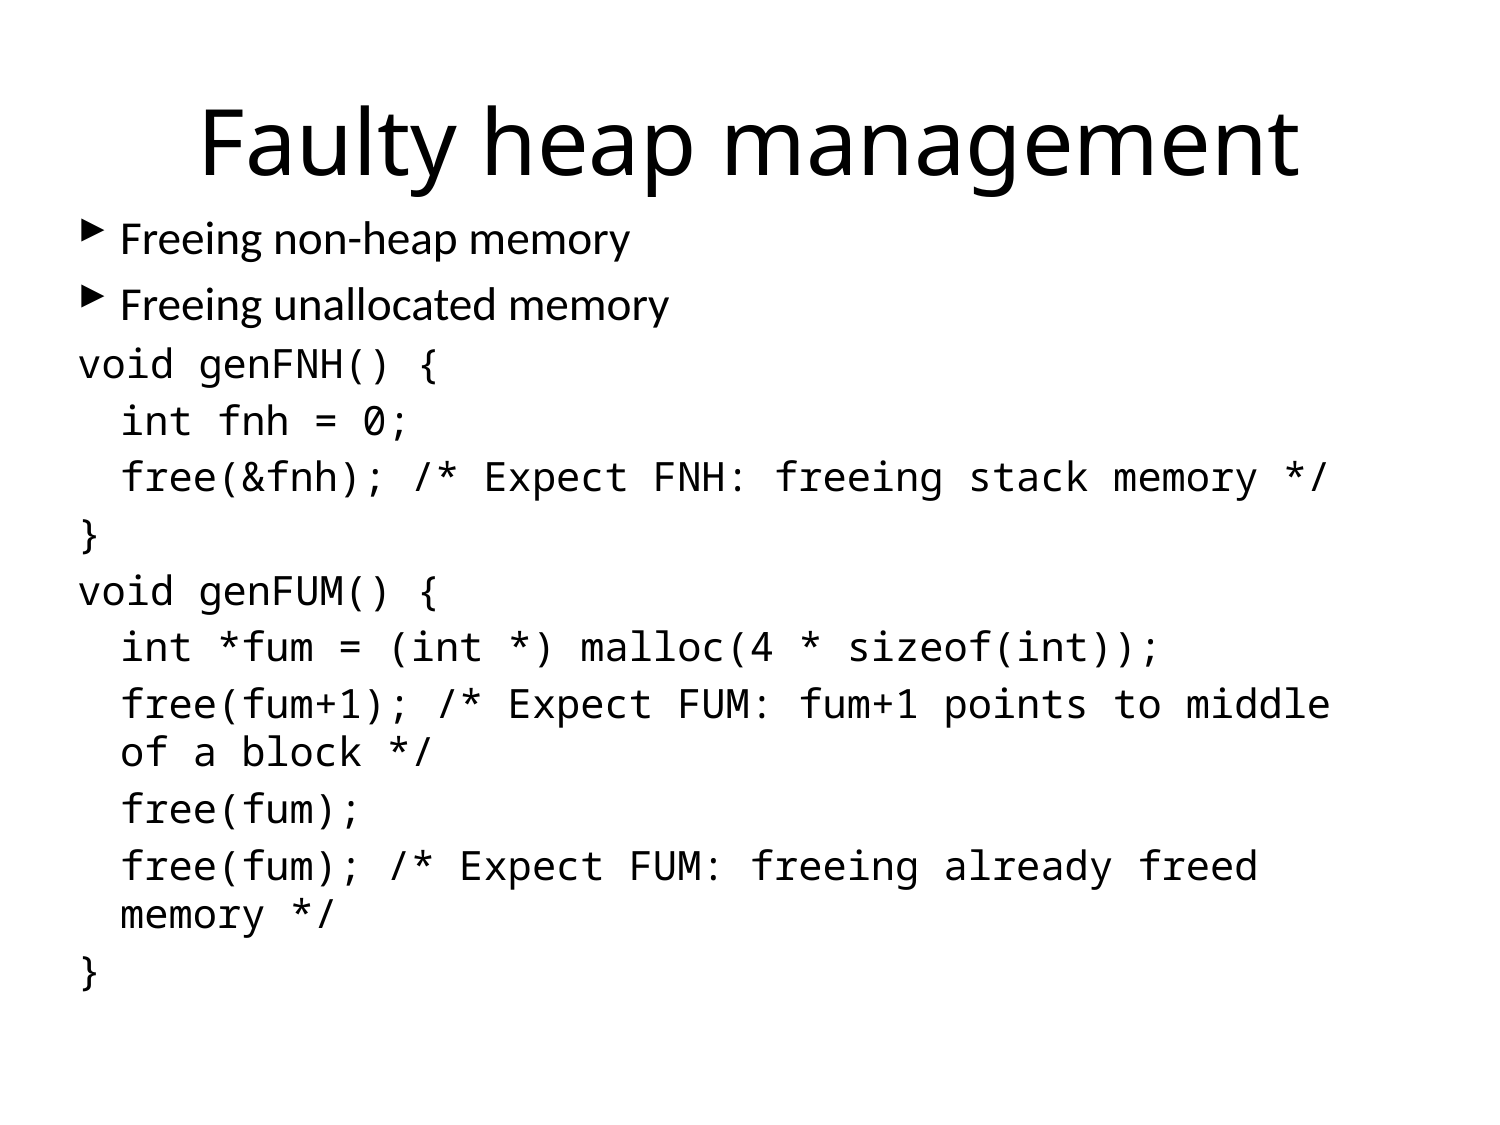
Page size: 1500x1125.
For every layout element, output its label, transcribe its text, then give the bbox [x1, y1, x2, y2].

title Faulty heap management [75, 45, 1425, 233]
list Freeing non-heap memory Freeing unallocated memory void genFNH() { int fnh = 0; free(&fnh); /* Expect FNH: freeing stack memory */ } void genFUM() { int *fum = (int *) malloc(4 * sizeof(int)); free(fum+1); /* Expect FUM: fum+1 points to middle of a block */ free(fum); free(fum); /* Expect FUM: freeing already freed memory */ } [62, 200, 1413, 1010]
